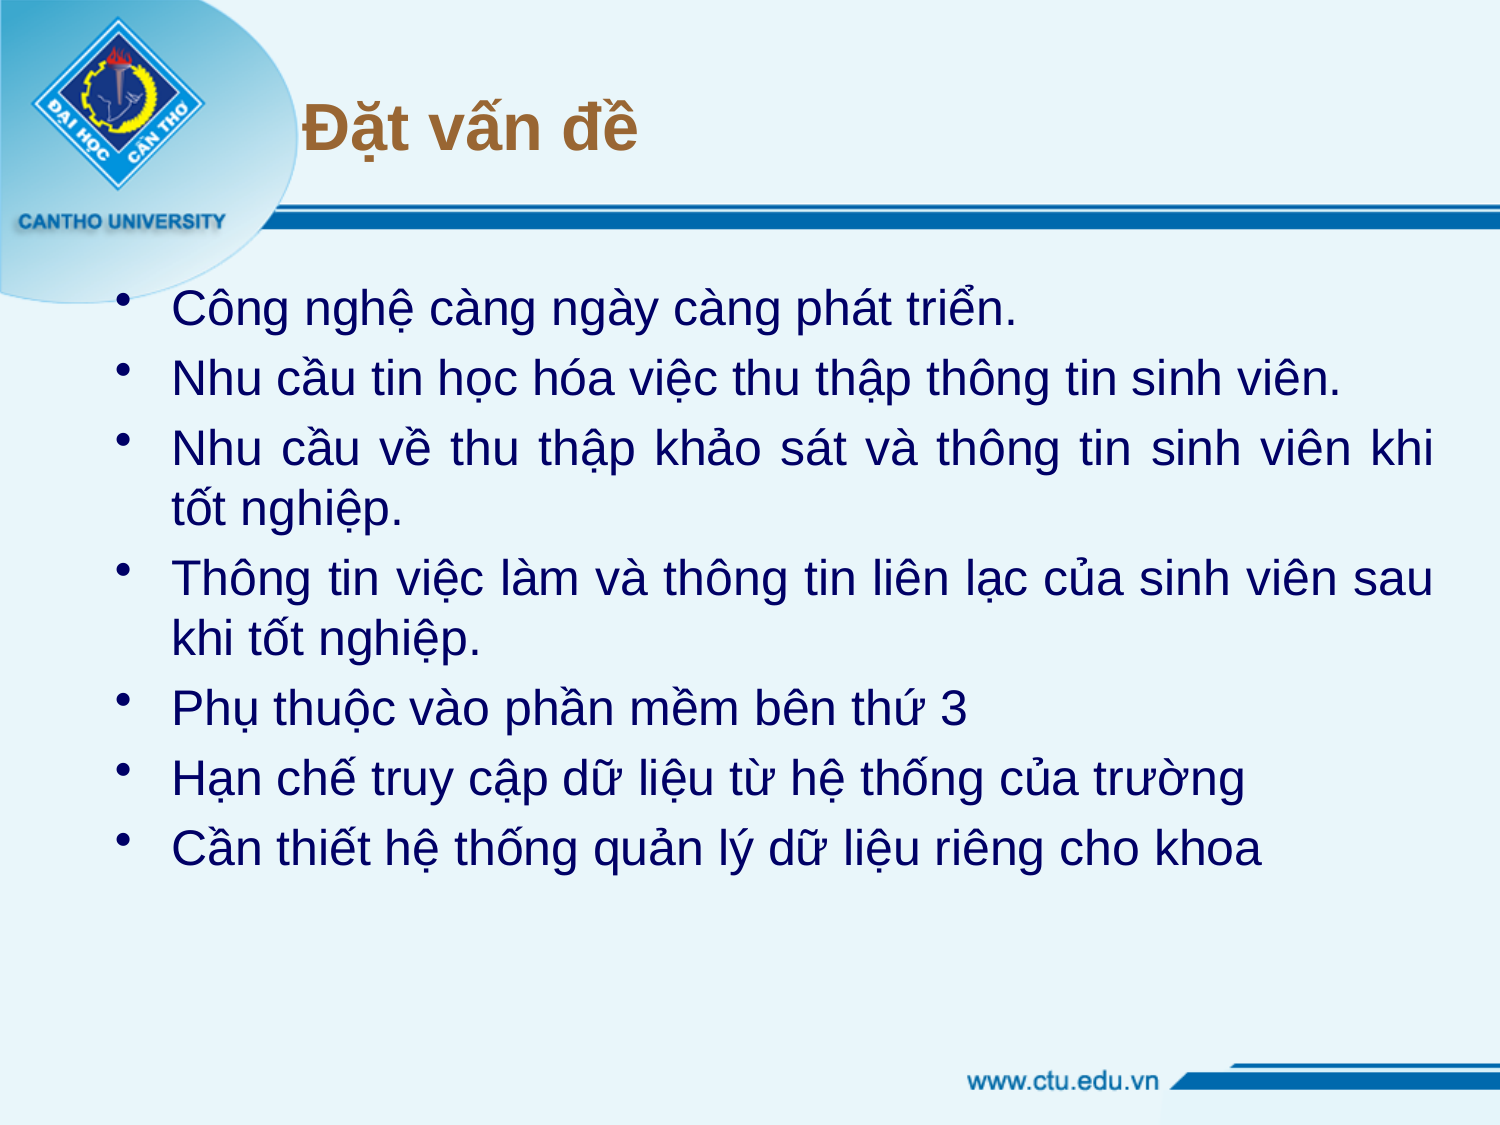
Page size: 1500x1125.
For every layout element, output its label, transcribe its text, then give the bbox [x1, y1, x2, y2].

title Đặt vấn đề [287, 46, 1450, 202]
picture [0, 0, 1500, 1125]
list Công nghệ càng ngày càng phát triển. Nhu cầu tin học hóa việc thu thập thông tin sinh viên. Nhu cầu về thu thập khảo sát và thông tin sinh viên khi tốt nghiệp. Thông tin việc làm và thông tin liên lạc của sinh viên sau khi tốt nghiệp. Phụ thuộc vào phần mềm bên thứ 3 Hạn chế truy cập dữ liệu từ hệ thống của trường Cần thiết hệ thống quản lý dữ liệu riêng cho khoa [99, 267, 1450, 1038]
slide_number [1100, 1021, 1450, 1113]
